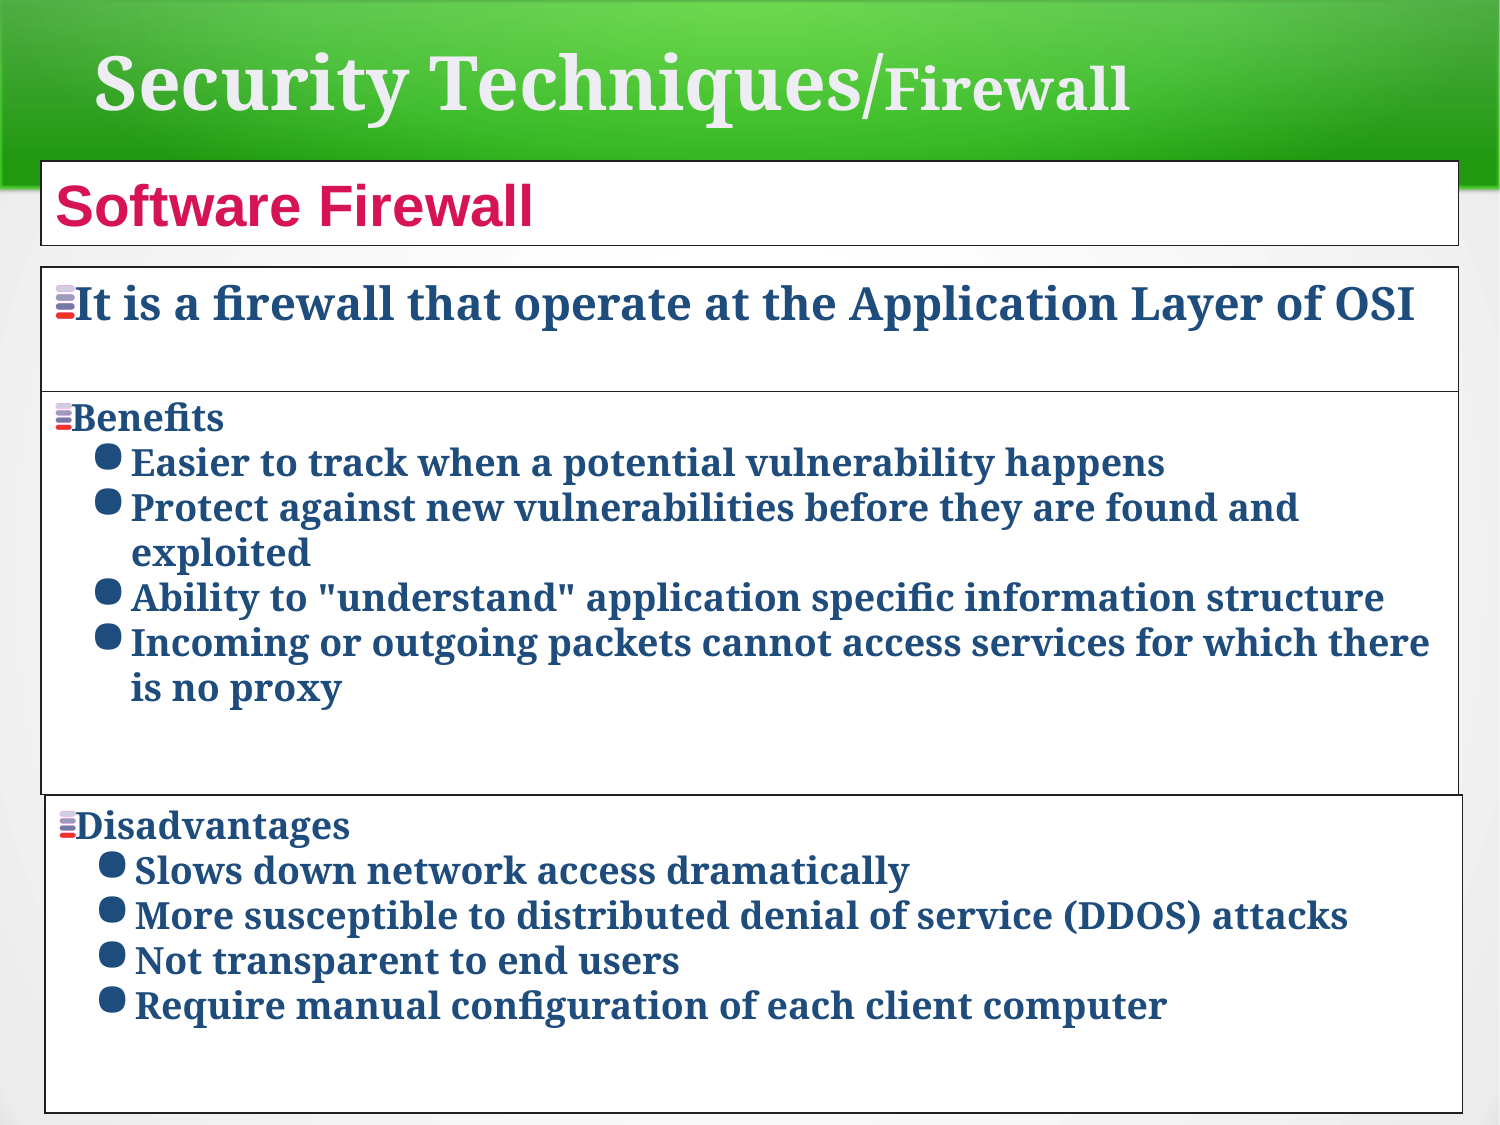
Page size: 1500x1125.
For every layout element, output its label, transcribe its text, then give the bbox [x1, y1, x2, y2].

text_box Software Firewall [41, 160, 1459, 246]
text_box Benefits Easier to track when a potential vulnerability happens Protect against new vulnerabilities before they are found and exploited Ability to "understand" application specific information structure Incoming or outgoing packets cannot access services for which there is no proxy [41, 392, 1459, 795]
text_box Security Techniques/Firewall [64, 16, 1441, 145]
picture [0, 0, 1500, 1125]
text_box Disadvantages Slows down network access dramatically More susceptible to distributed denial of service (DDOS) attacks Not transparent to end users Require manual configuration of each client computer [44, 795, 1463, 1113]
text_box It is a firewall that operate at the Application Layer of OSI [41, 267, 1459, 392]
